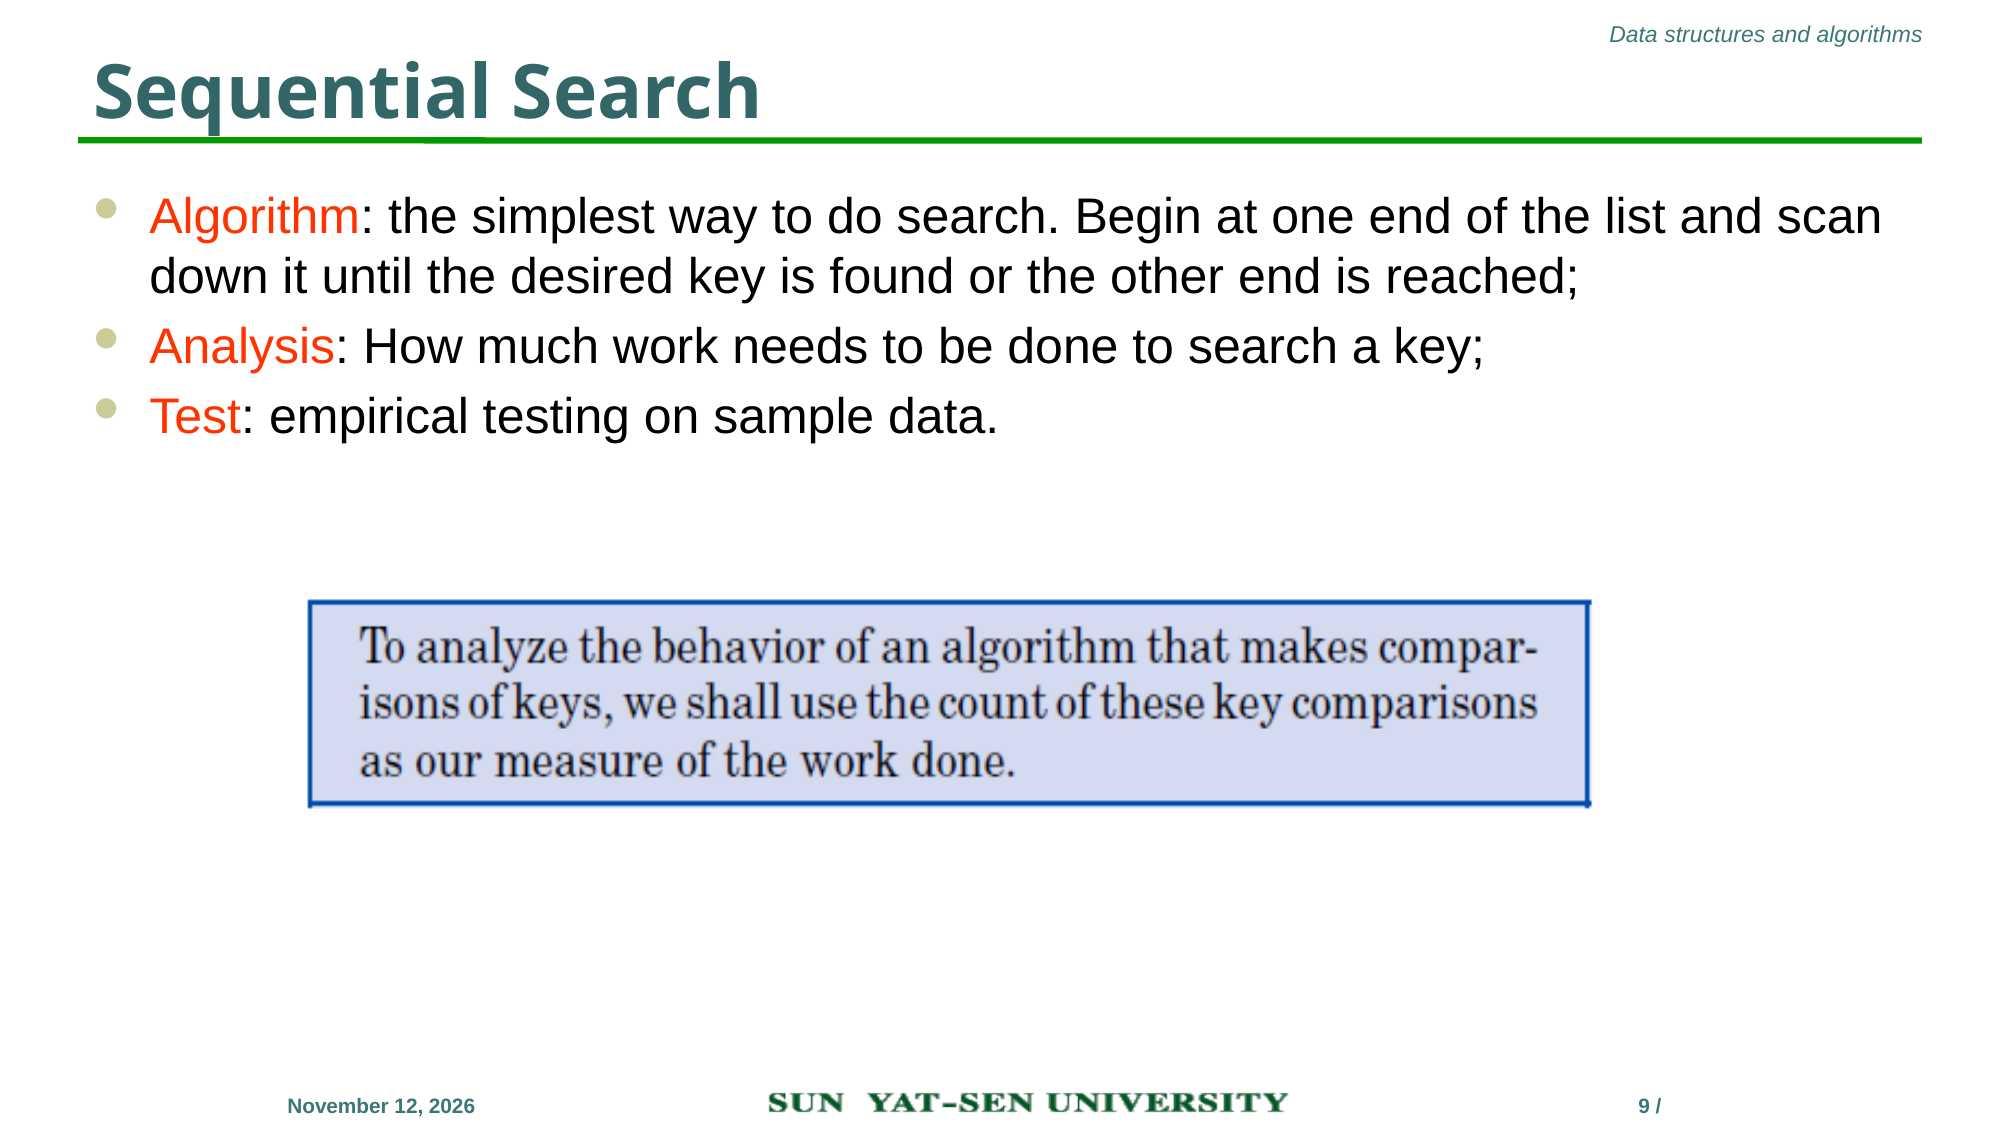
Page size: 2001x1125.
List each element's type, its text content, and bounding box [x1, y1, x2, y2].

list Algorithm: the simplest way to do search. Begin at one end of the list and scan down it until the desired key is found or the other end is reached; Analysis: How much work needs to be done to search a key; Test: empirical testing on sample data. [77, 175, 1923, 1091]
title Sequential Search [77, 34, 1923, 141]
picture [755, 1091, 1297, 1125]
picture [290, 585, 1603, 821]
